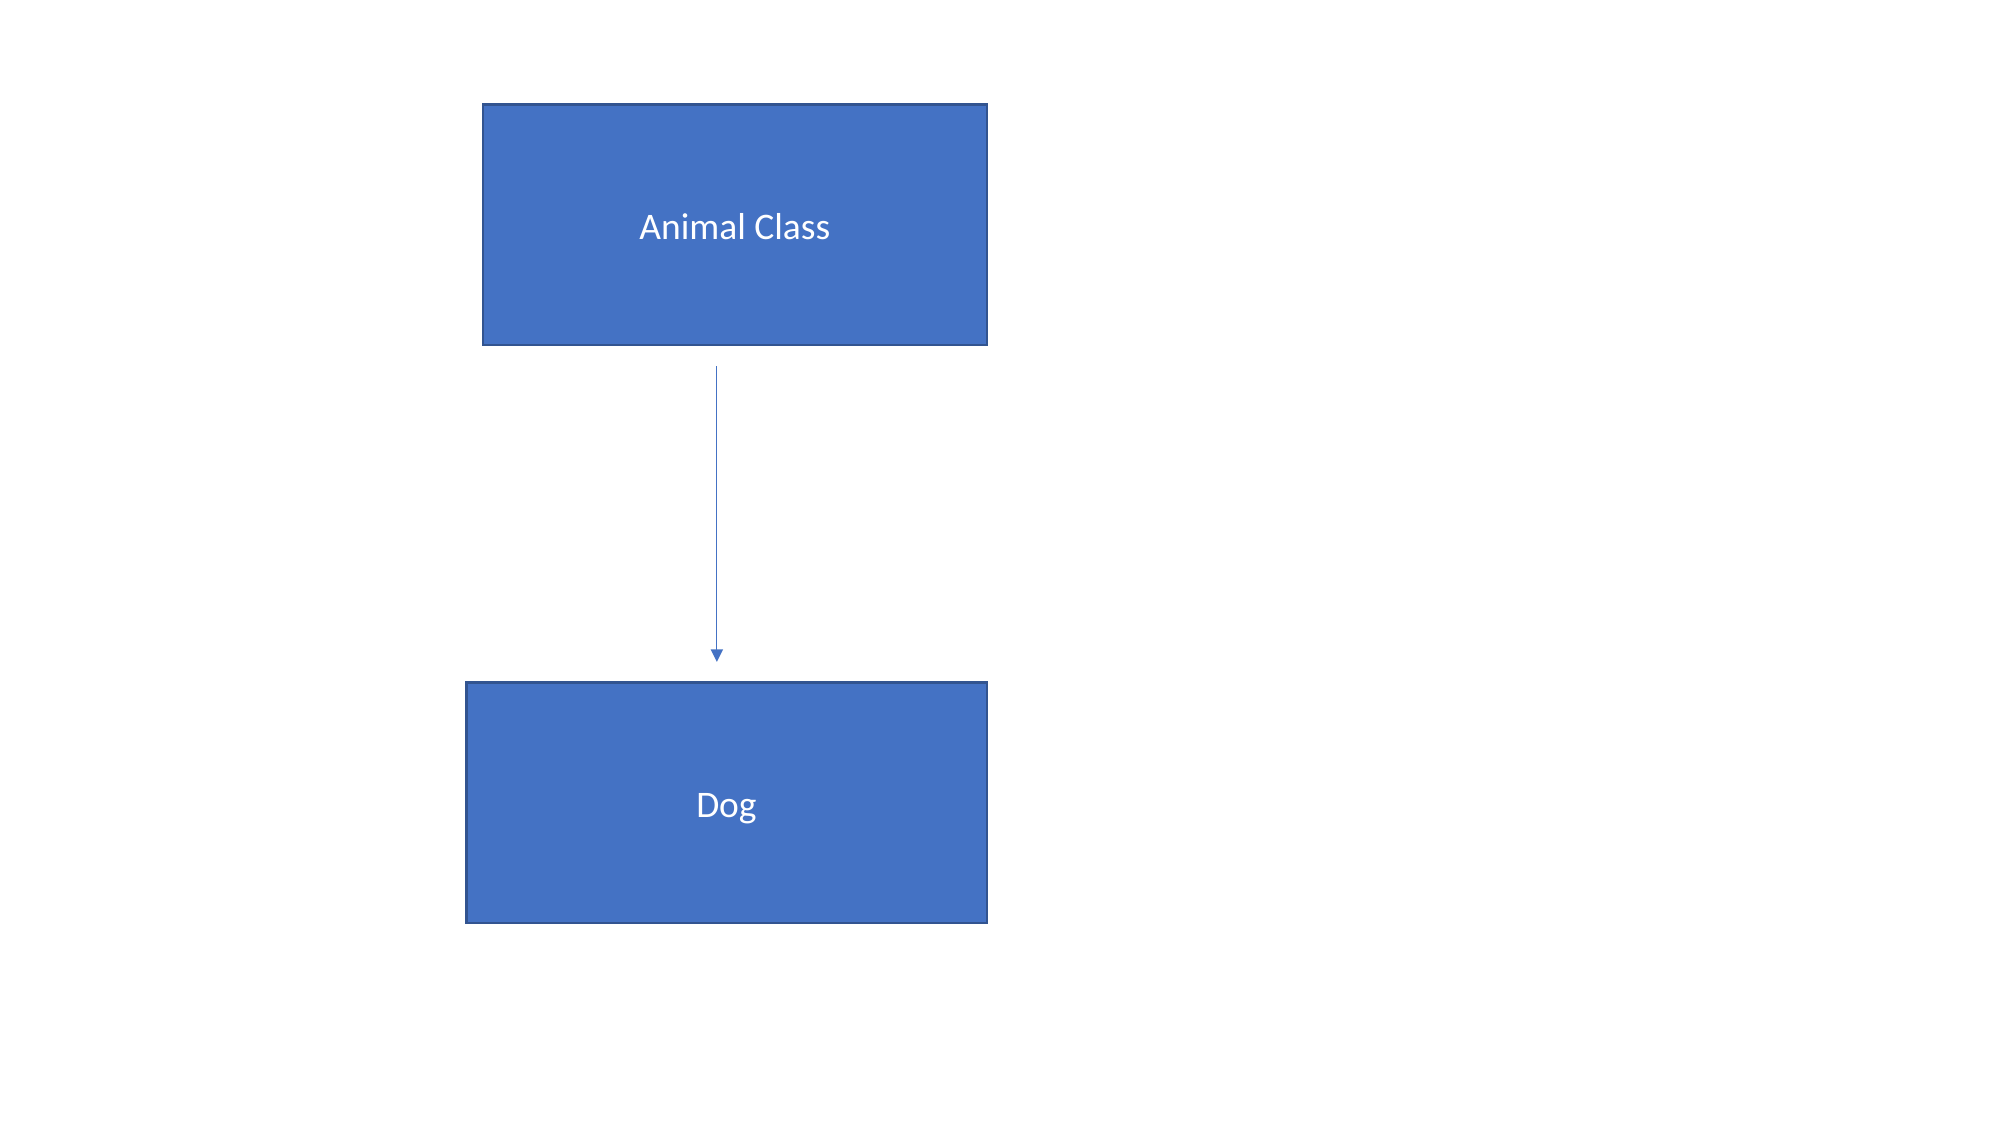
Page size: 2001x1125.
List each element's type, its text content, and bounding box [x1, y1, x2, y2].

text_box Dog [465, 681, 988, 924]
text_box Animal Class [482, 103, 988, 346]
